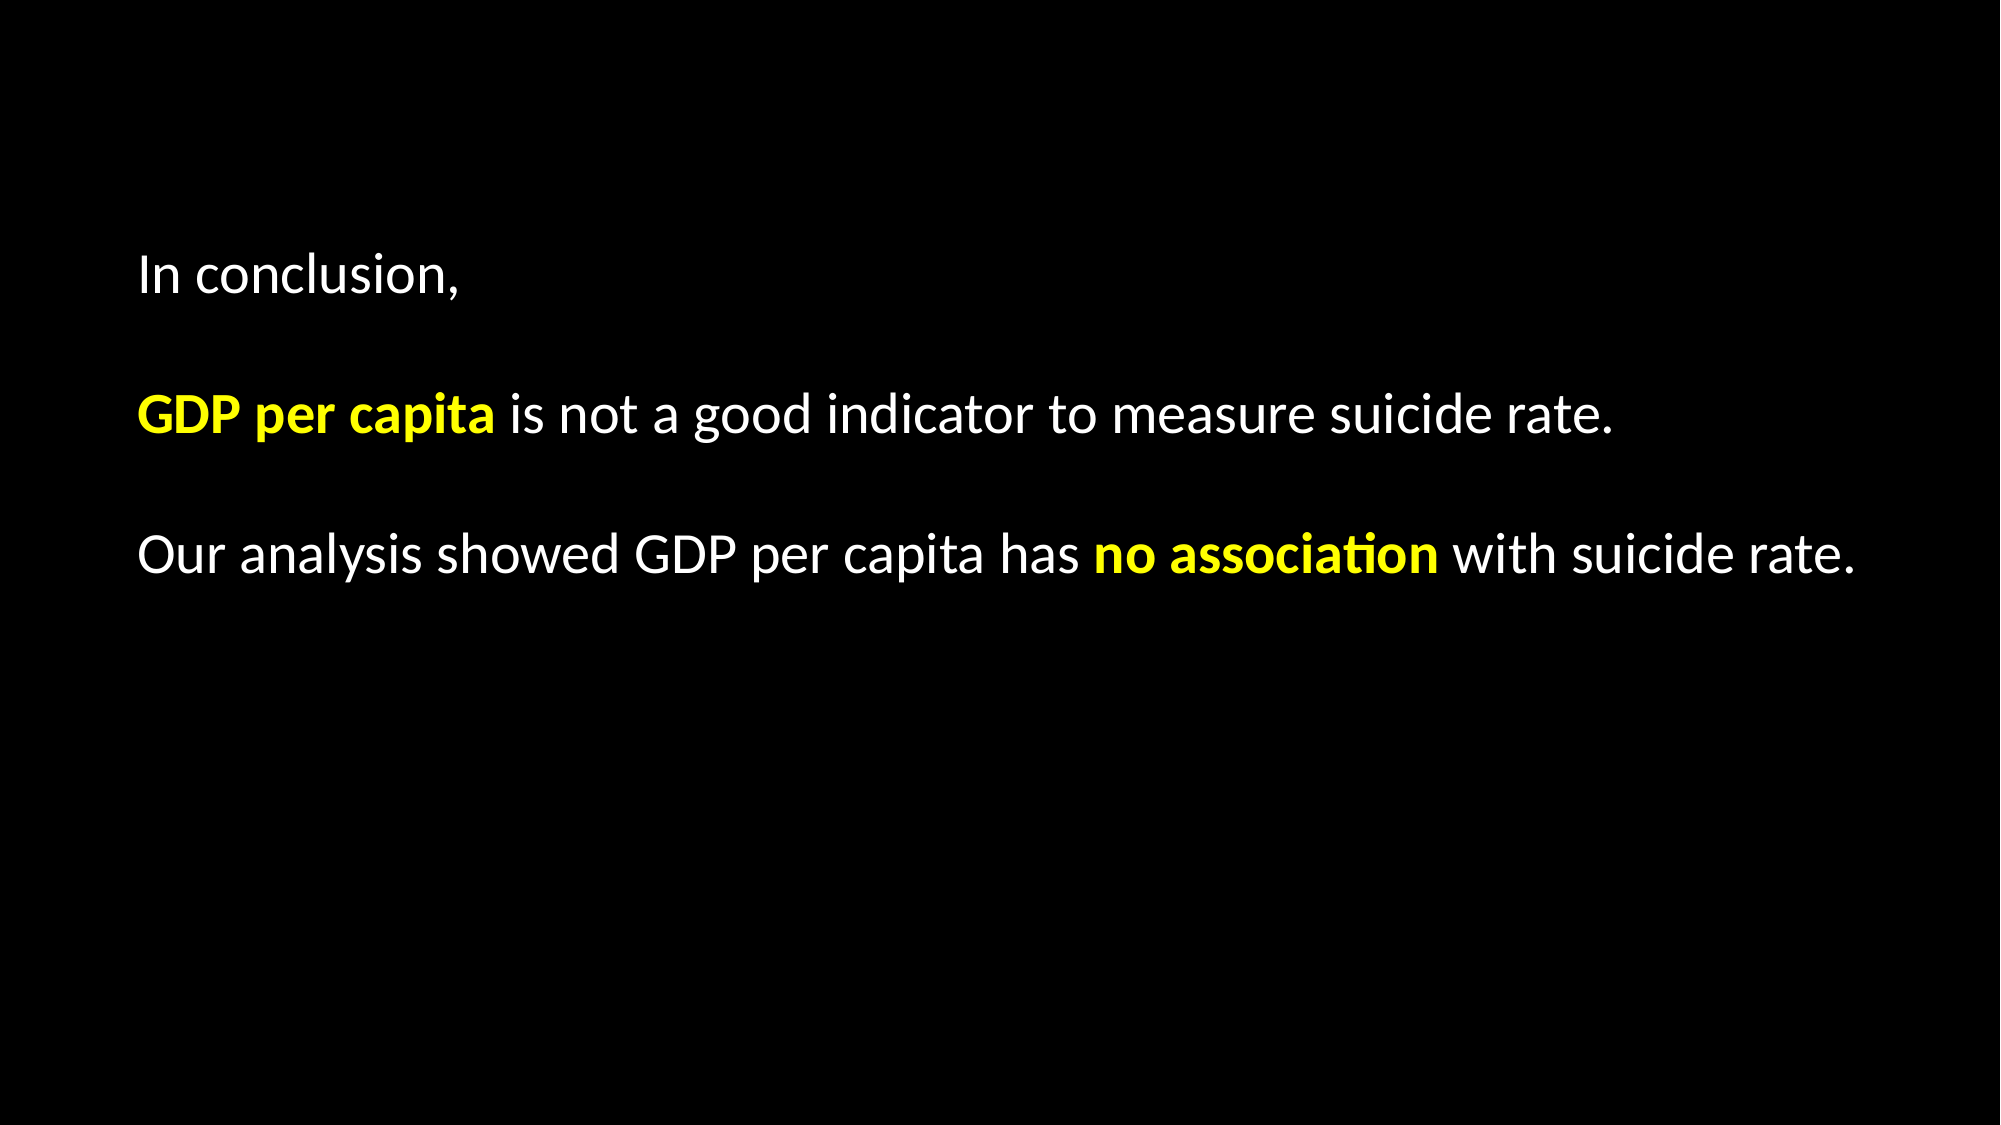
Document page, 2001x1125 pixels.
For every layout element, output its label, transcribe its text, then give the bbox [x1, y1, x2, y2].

text_box In conclusion, GDP per capita is not a good indicator to measure suicide rate. Our analysis showed GDP per capita has no association with suicide rate. [122, 227, 1947, 683]
